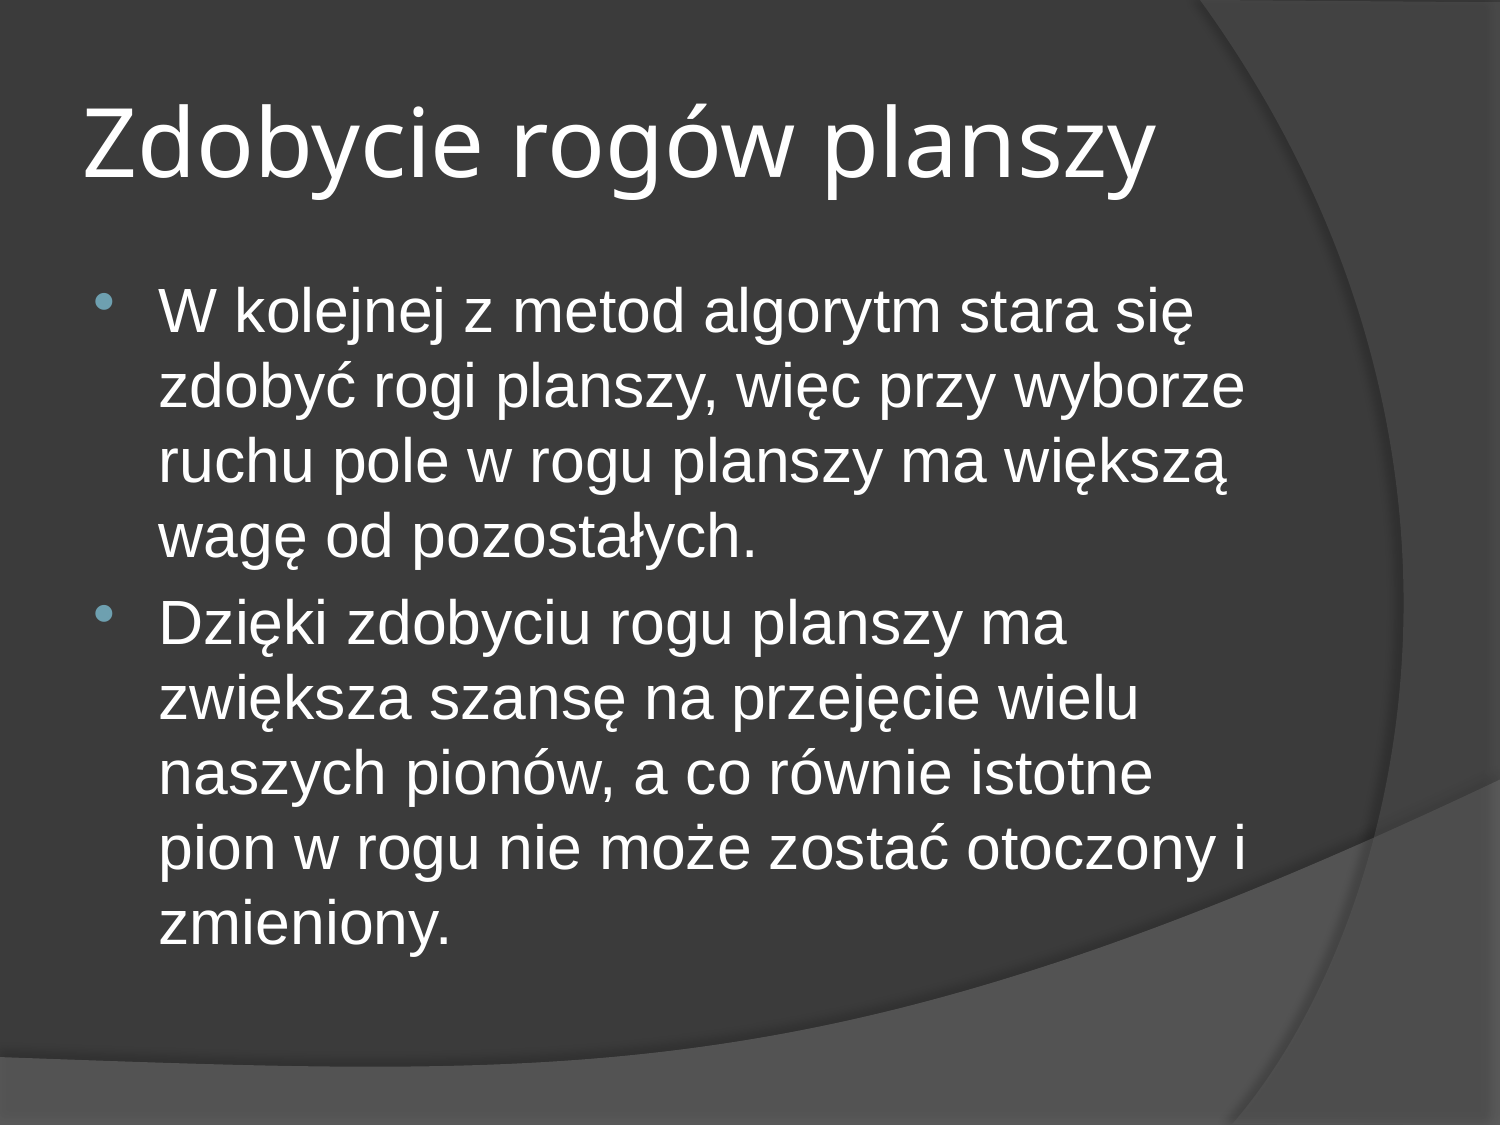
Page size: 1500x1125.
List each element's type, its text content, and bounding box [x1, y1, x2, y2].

title Zdobycie rogów planszy [75, 45, 1300, 233]
list W kolejnej z metod algorytm stara się zdobyć rogi planszy, więc przy wyborze ruchu pole w rogu planszy ma większą wagę od pozostałych. Dzięki zdobyciu rogu planszy ma zwiększa szansę na przejęcie wielu naszych pionów, a co równie istotne pion w rogu nie może zostać otoczony i zmieniony. [75, 262, 1300, 1005]
